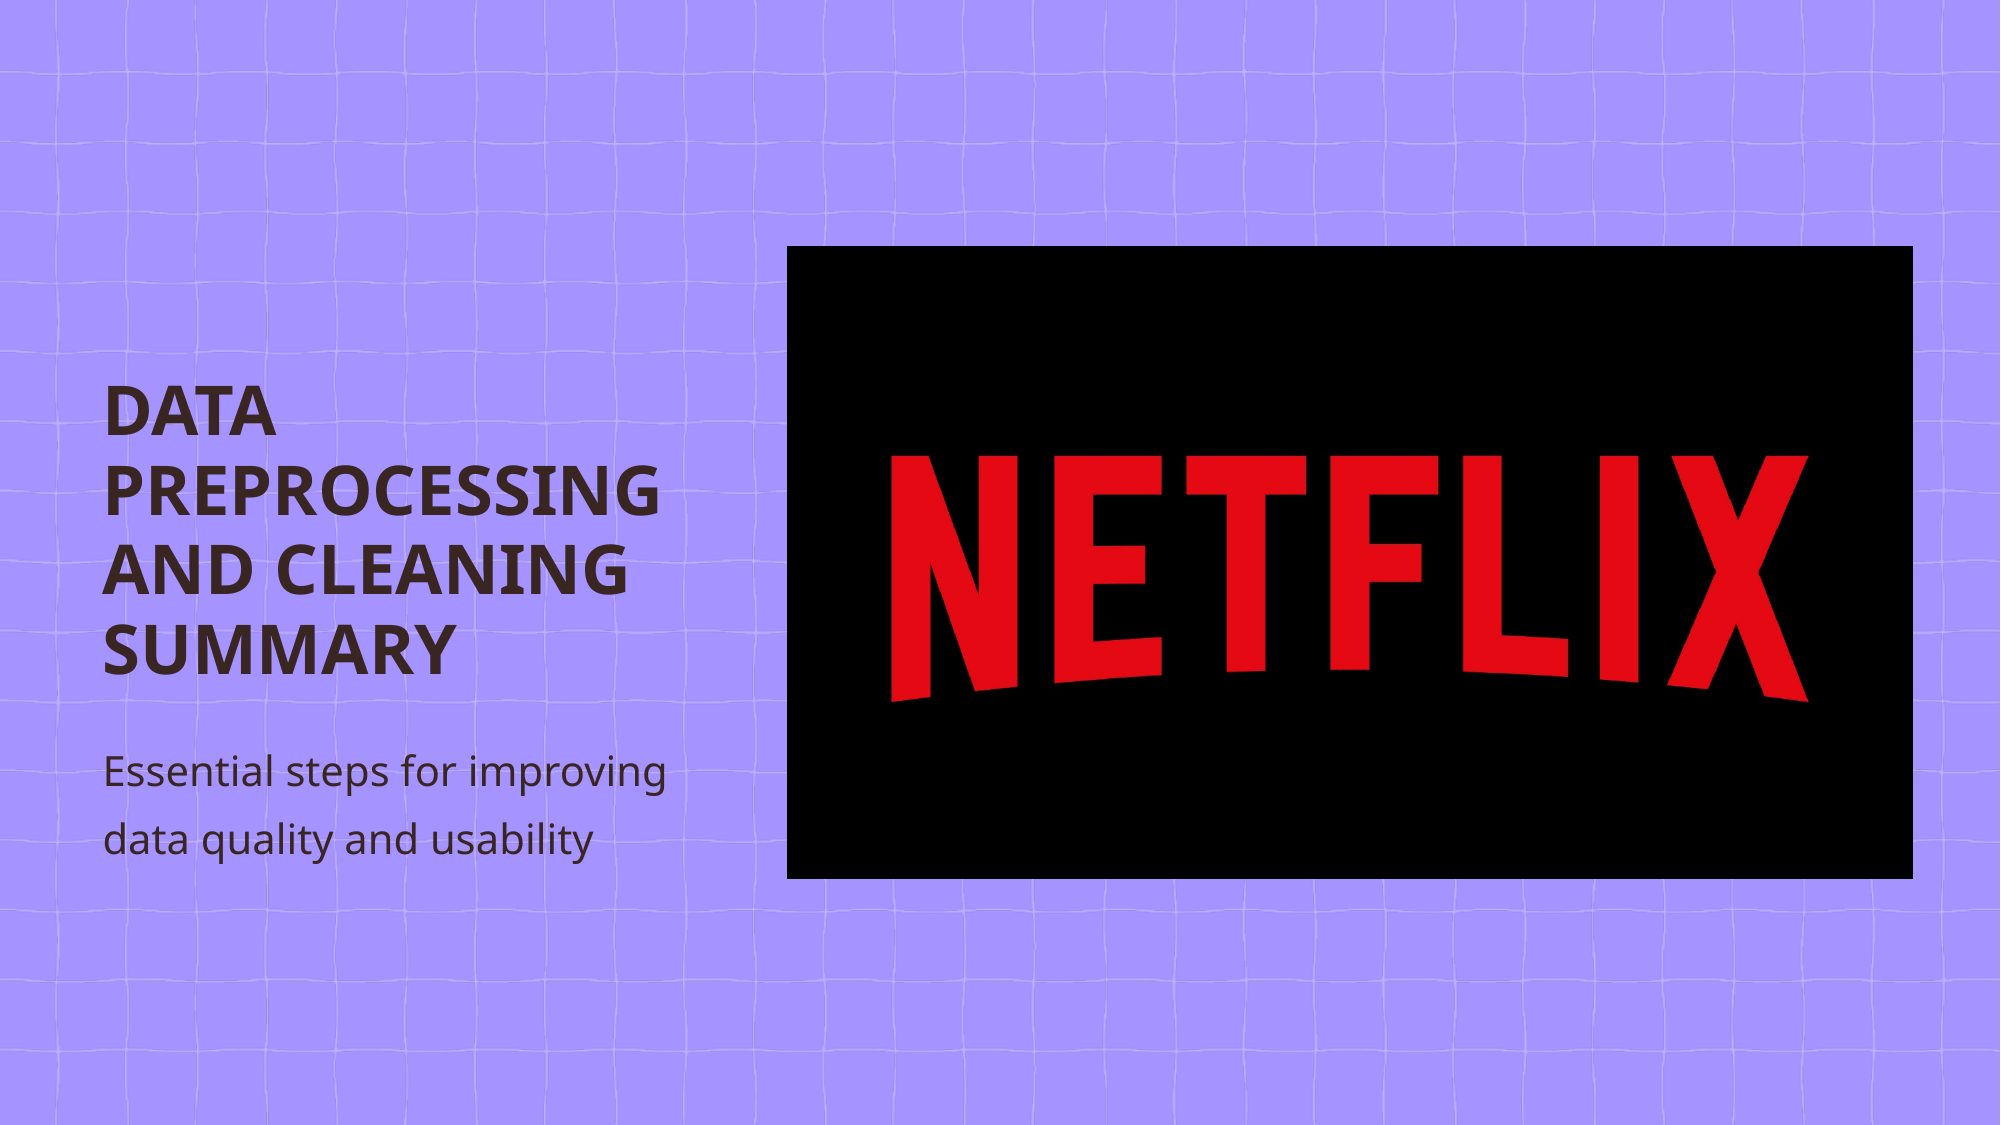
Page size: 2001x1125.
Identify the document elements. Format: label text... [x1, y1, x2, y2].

title Data Preprocessing and Cleaning Summary [87, 231, 700, 699]
picture [0, 0, 2000, 1125]
subtitle Essential steps for improving data quality and usability [87, 722, 696, 907]
